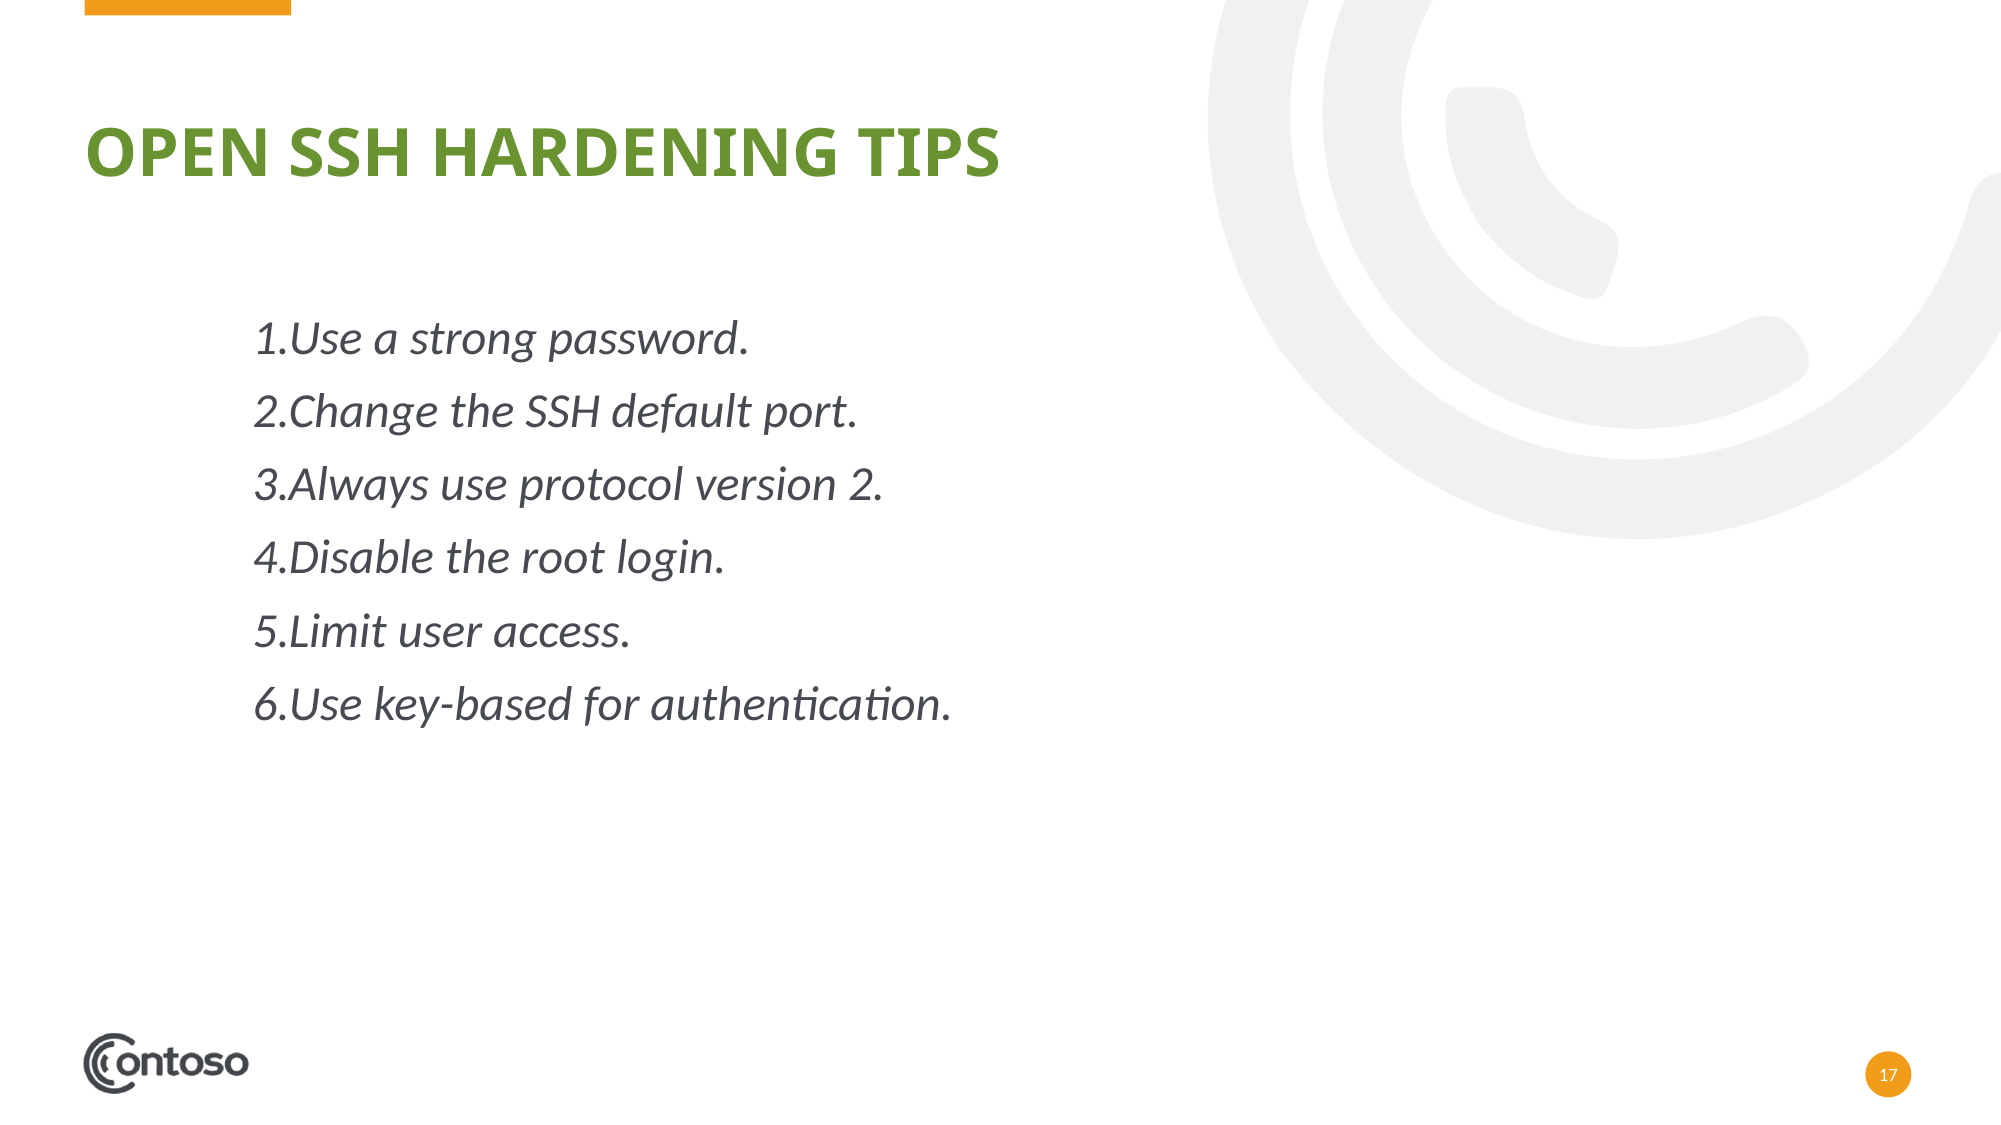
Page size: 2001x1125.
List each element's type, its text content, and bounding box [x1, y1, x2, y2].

slide_number 17 [1864, 1059, 1913, 1090]
list Use a strong password. Change the SSH default port. Always use protocol version 2. Disable the root login. Limit user access. Use key-based for authentication. [237, 303, 1696, 822]
title Open ssh hardening tips [84, 40, 1914, 192]
